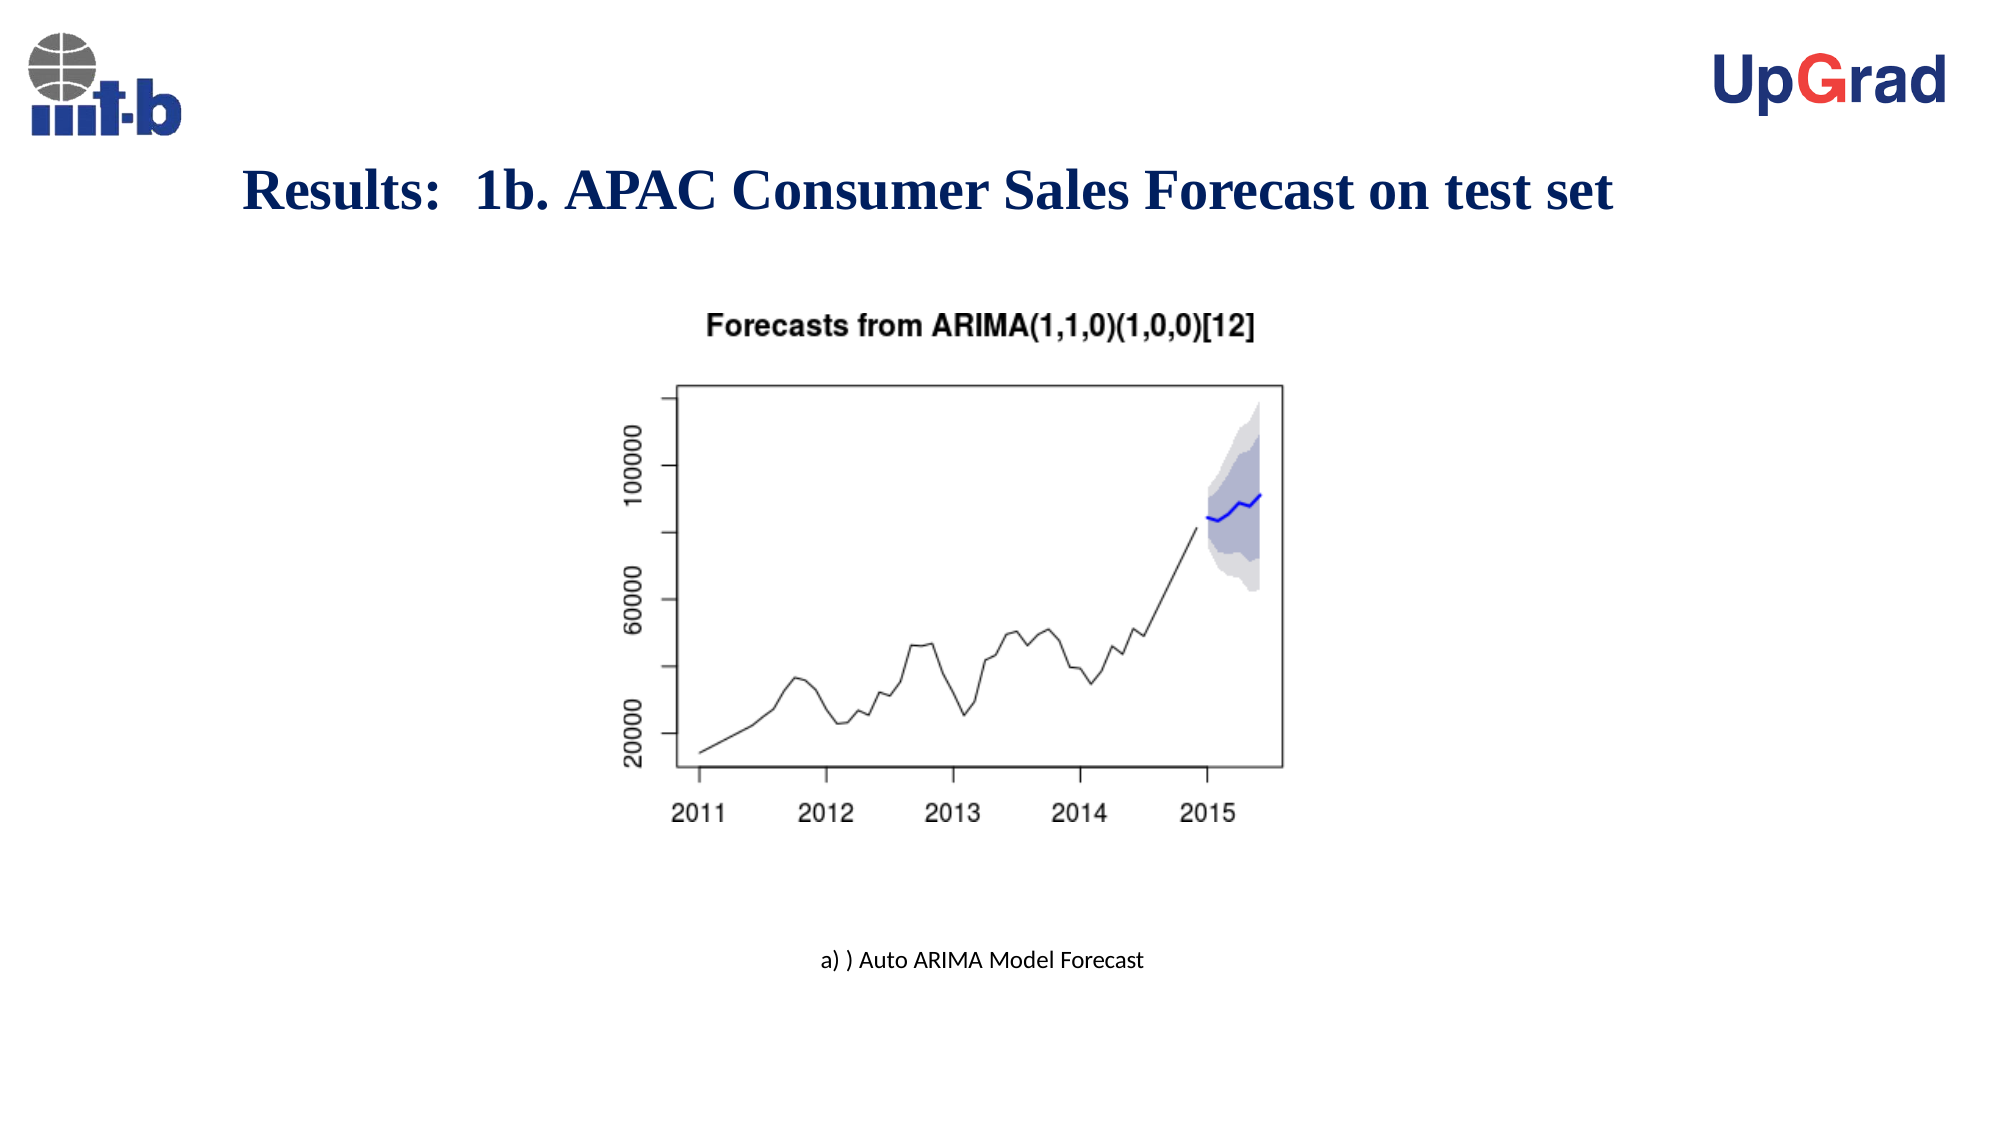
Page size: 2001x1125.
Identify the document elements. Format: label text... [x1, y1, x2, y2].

picture [1714, 53, 1945, 116]
title Results: 1b. APAC Consumer Sales Forecast on test set [240, 149, 1622, 340]
text_box a) ) Auto ARIMA Model Forecast [818, 941, 1150, 974]
picture [27, 32, 182, 136]
text_box [623, 313, 1285, 822]
